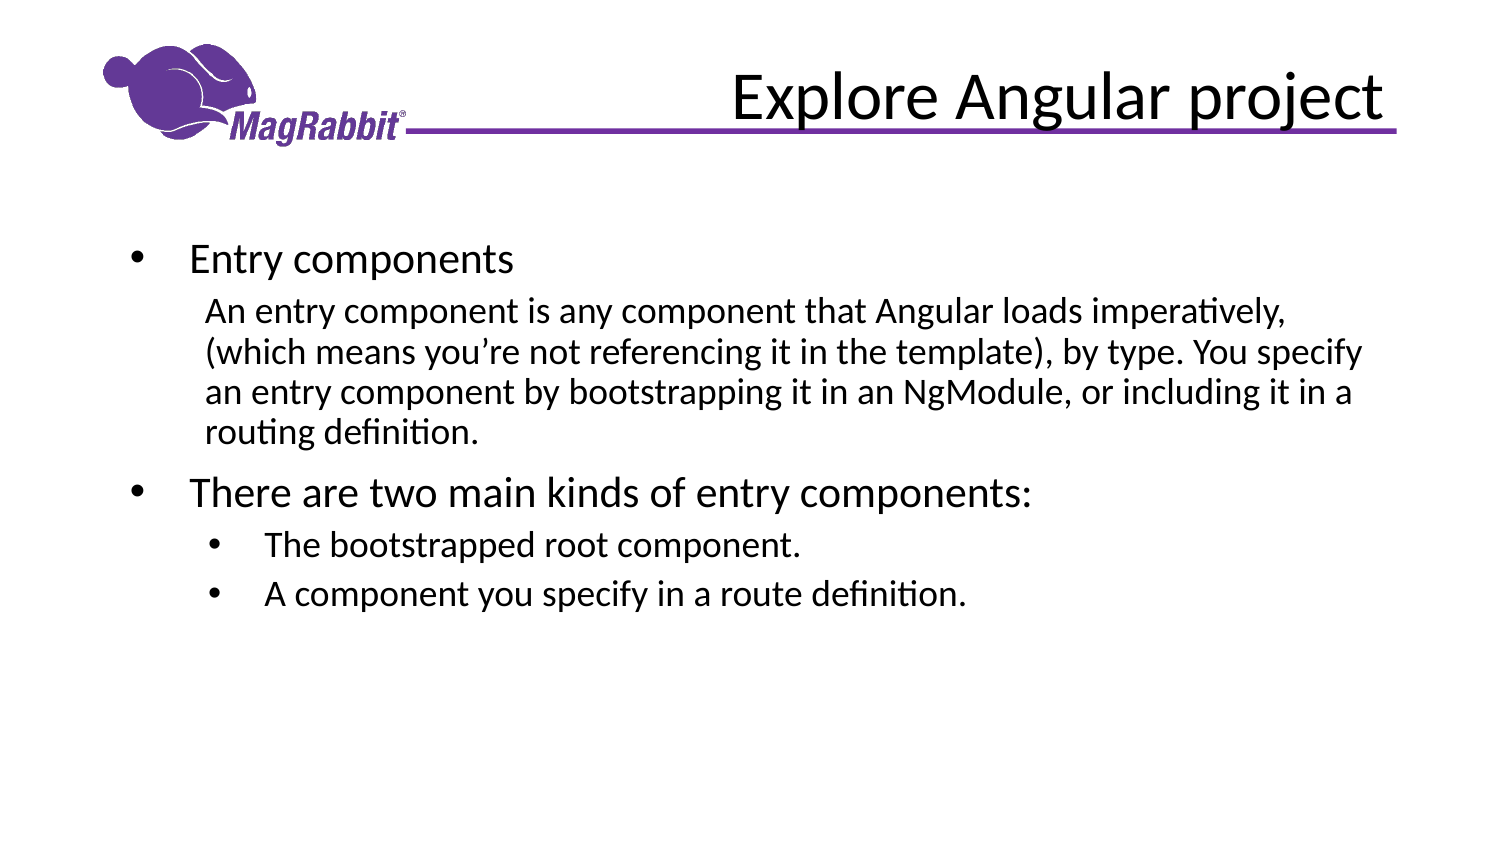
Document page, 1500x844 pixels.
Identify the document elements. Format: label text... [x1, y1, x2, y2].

picture [103, 44, 406, 150]
title Explore Angular project [563, 44, 1397, 150]
list Entry components An entry component is any component that Angular loads imperatively, (which means you’re not referencing it in the template), by type. You specify an entry component by bootstrapping it in an NgModule, or including it in a routing definition. There are two main kinds of entry components: The bootstrapped root component. A component you specify in a route definition. [103, 224, 1397, 760]
